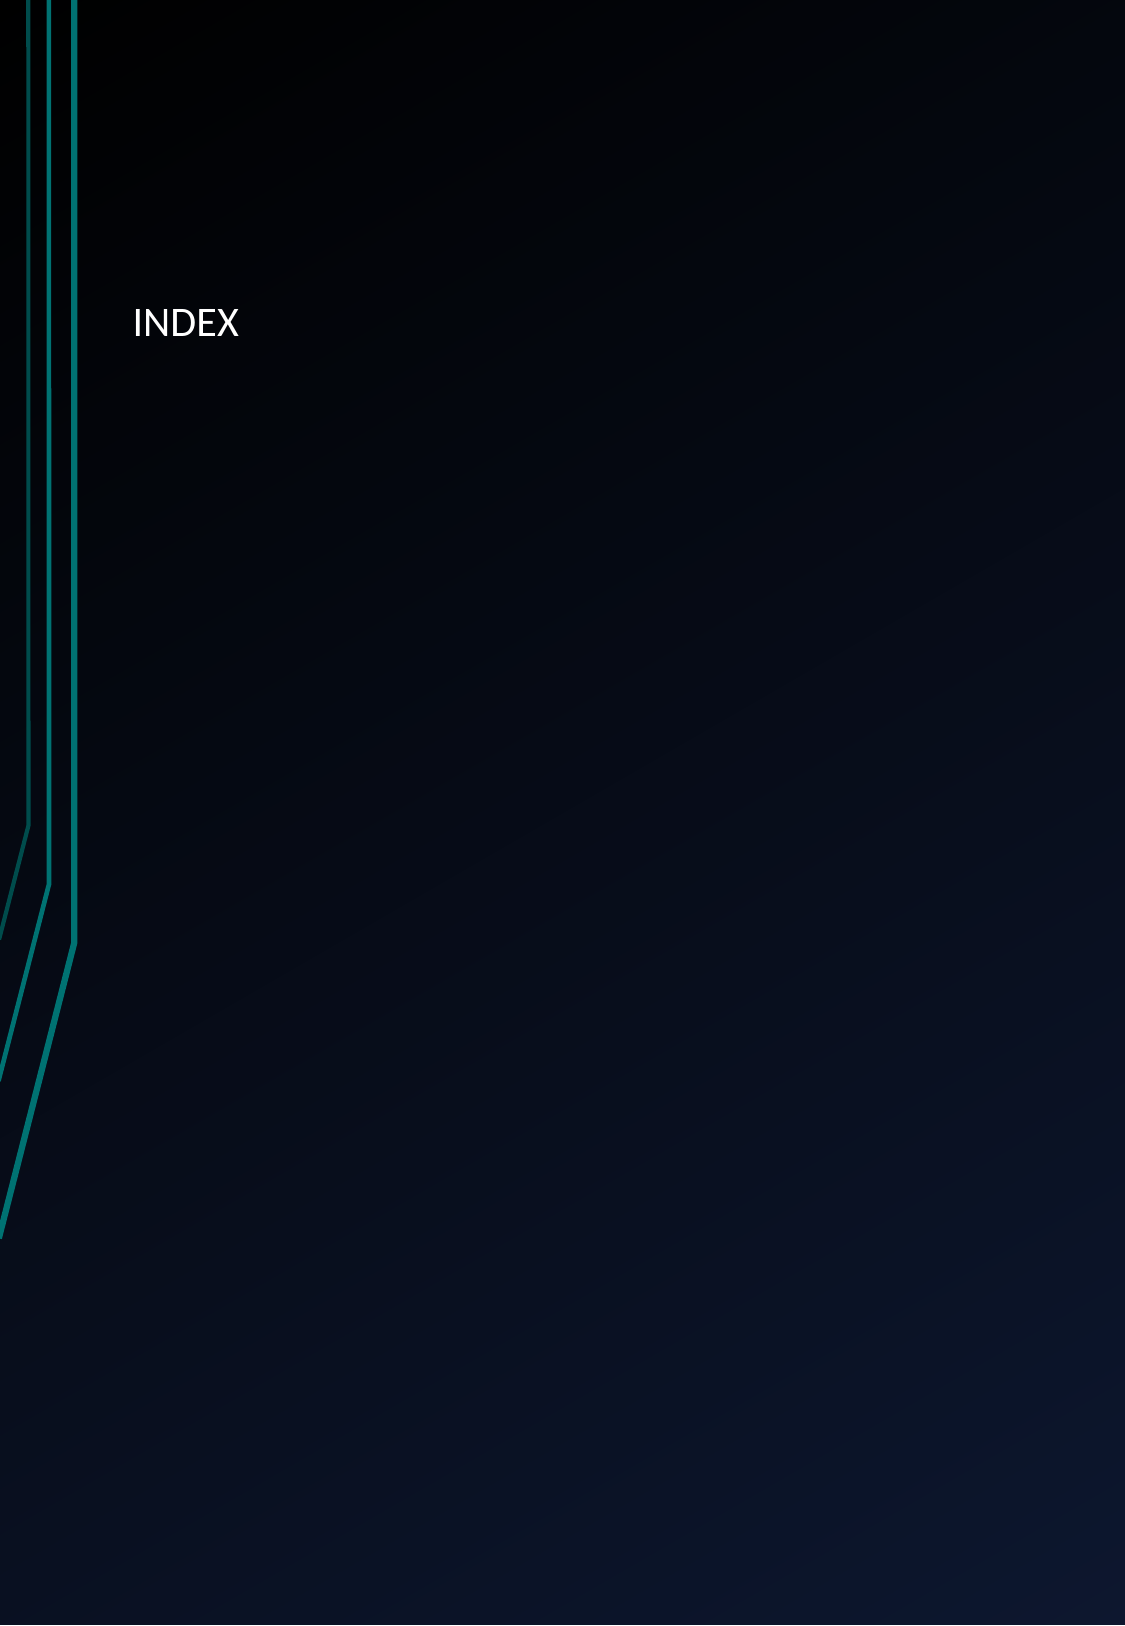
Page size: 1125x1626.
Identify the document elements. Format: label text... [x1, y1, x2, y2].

title INDEX [112, 65, 1069, 356]
